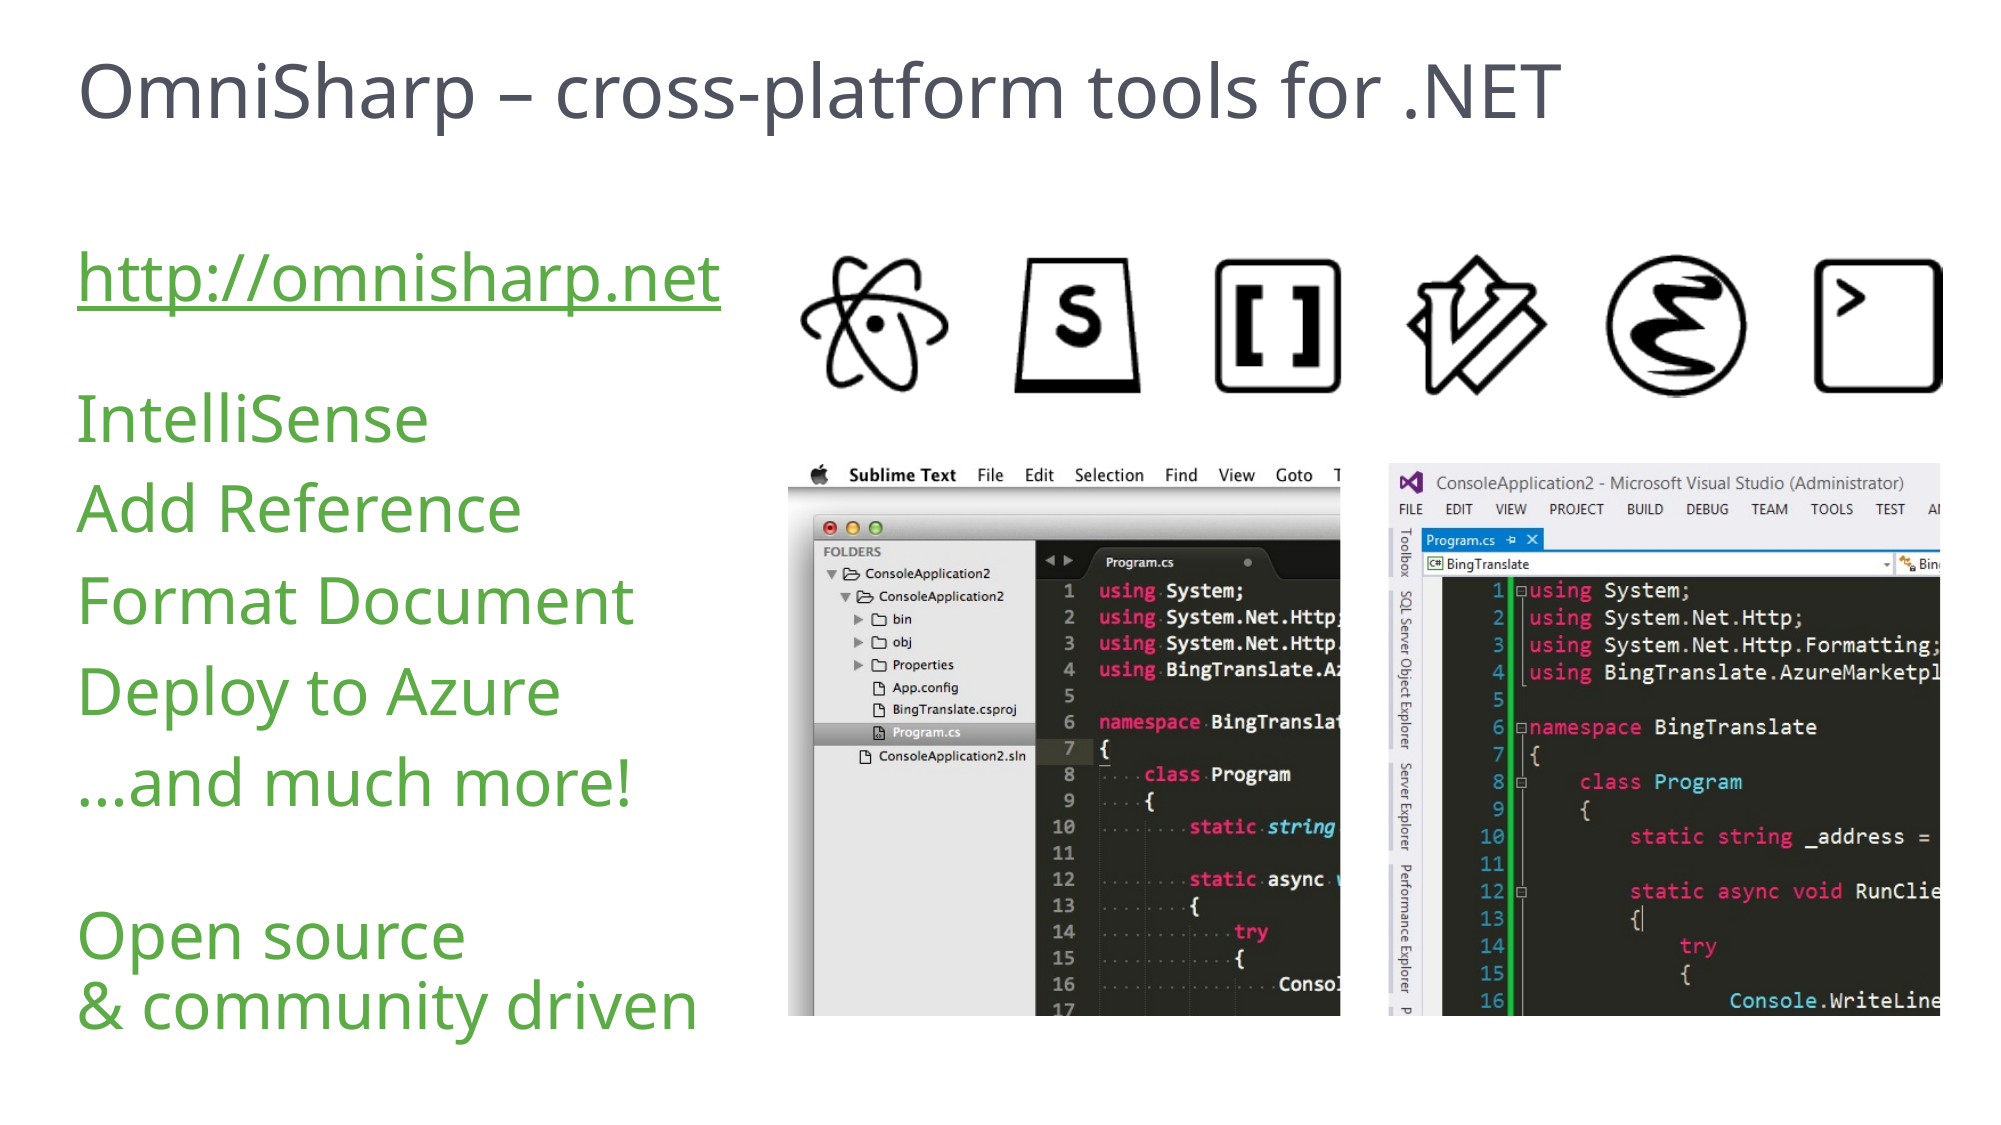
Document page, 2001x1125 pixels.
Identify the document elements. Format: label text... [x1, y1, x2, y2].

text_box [788, 463, 1940, 1017]
picture [800, 254, 1943, 398]
title OmniSharp – cross-platform tools for .NET [62, 46, 1892, 173]
list http://omnisharp.net IntelliSense Add Reference Format Document Deploy to Azure …and much more! Open source & community driven [62, 230, 1892, 1017]
